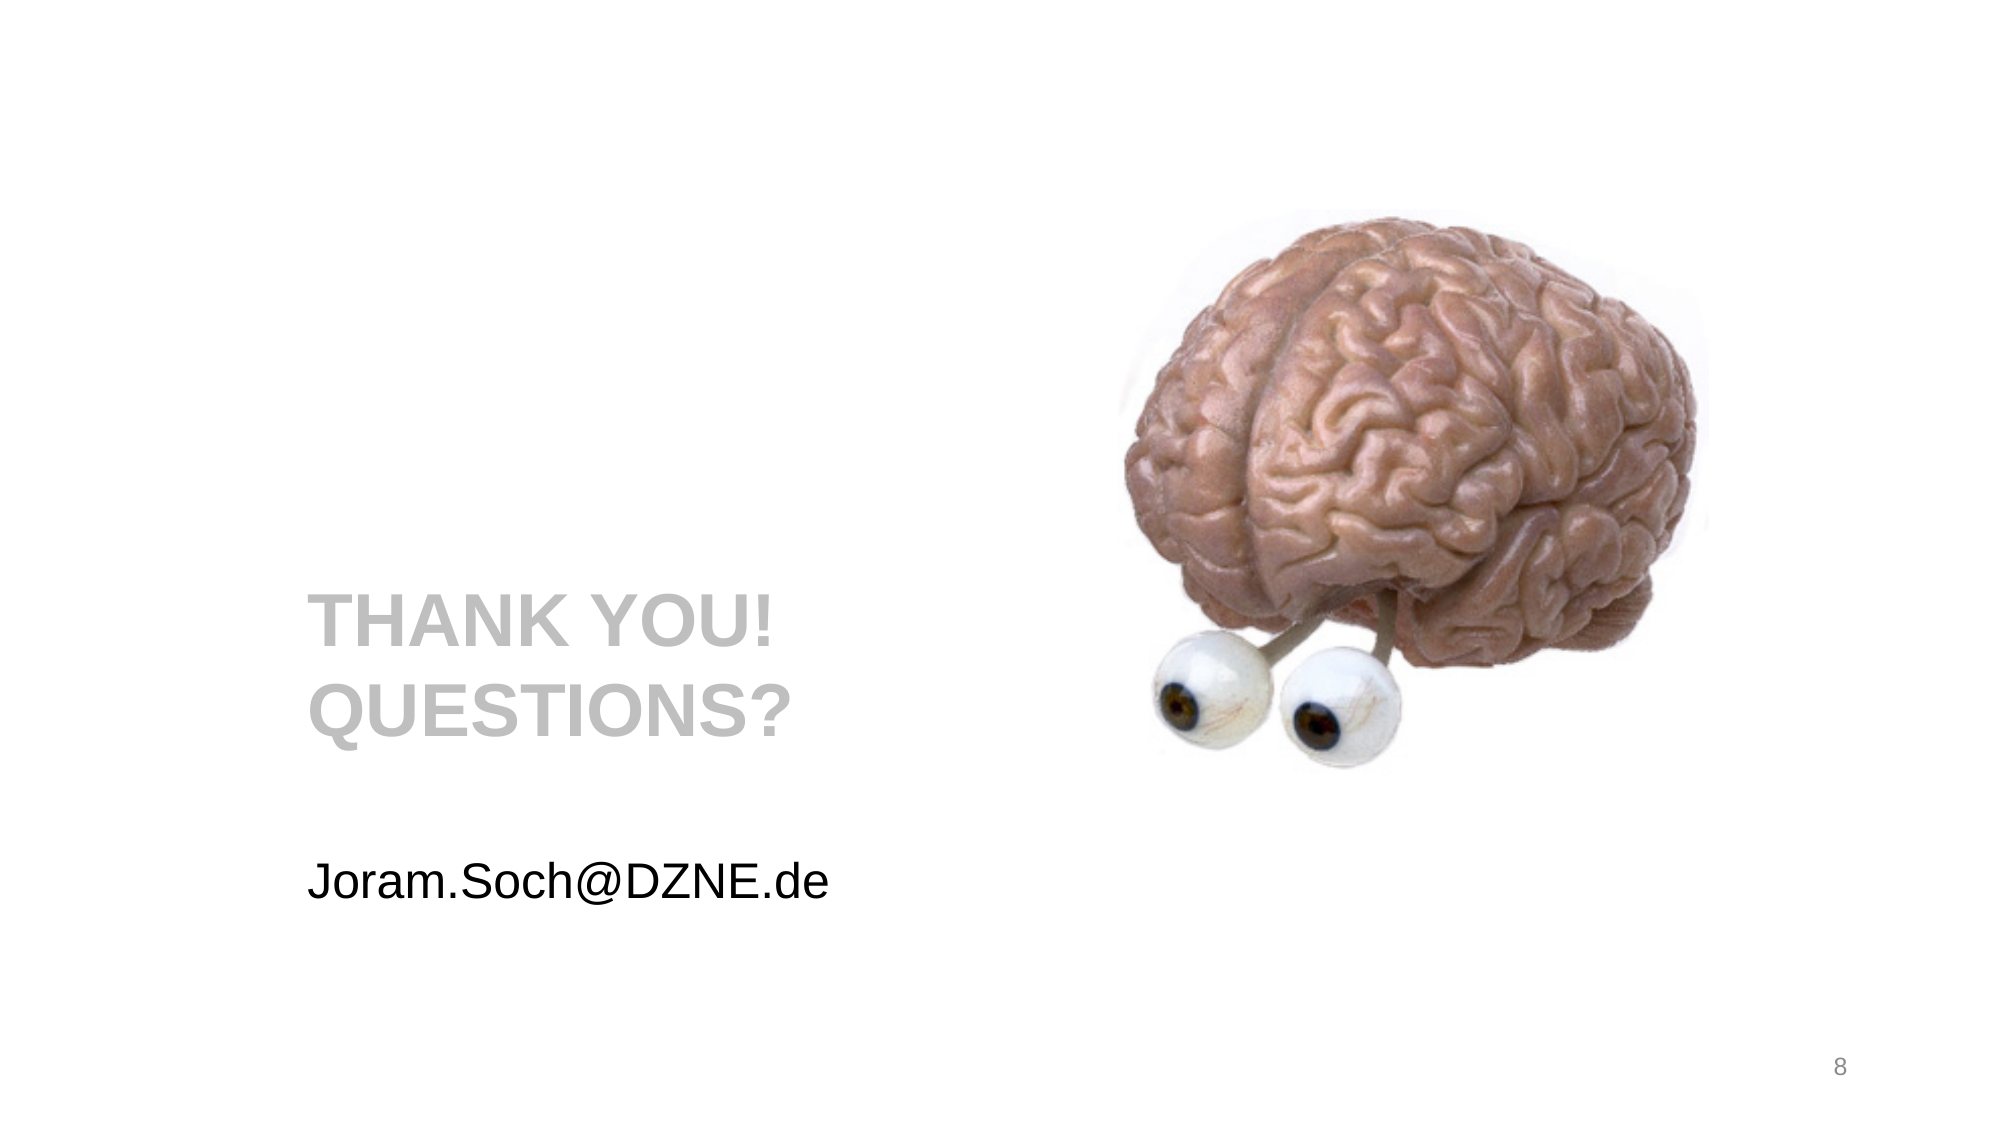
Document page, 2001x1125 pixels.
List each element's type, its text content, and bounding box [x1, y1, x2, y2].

picture [1117, 209, 1709, 776]
list THANK YOU! QUESTIONS? [292, 564, 884, 772]
text_box Joram.Soch@DZNE.de [292, 841, 884, 917]
slide_number 8 [1412, 1035, 1863, 1096]
